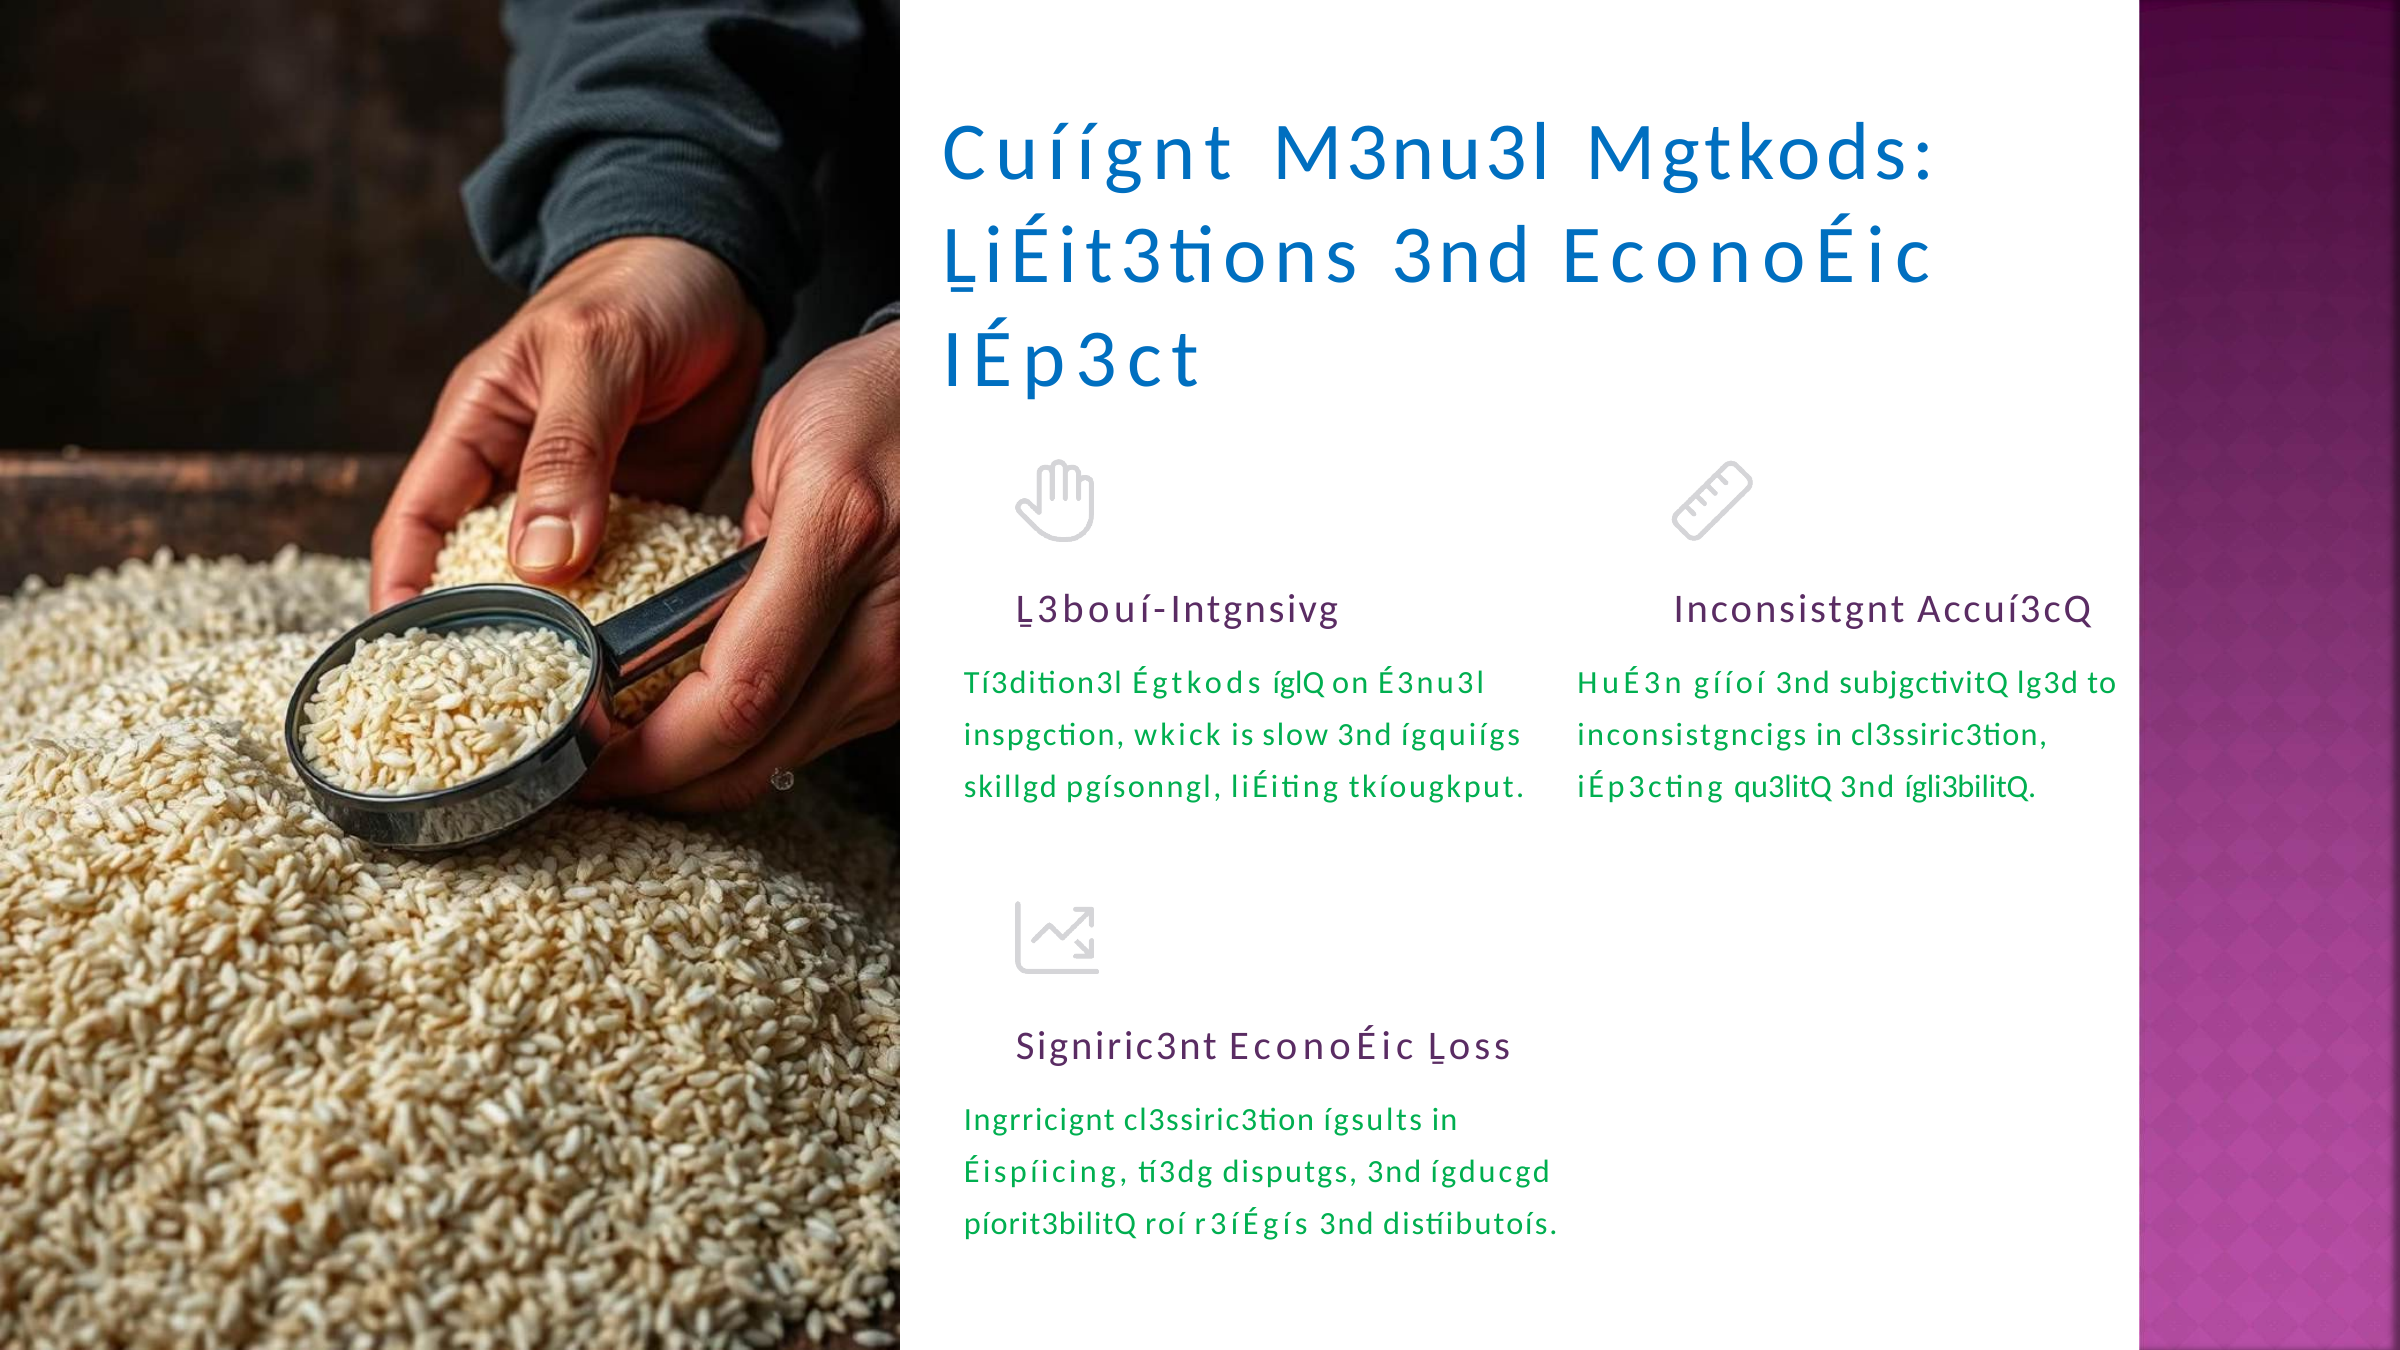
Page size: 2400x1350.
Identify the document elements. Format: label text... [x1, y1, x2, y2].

picture [0, 0, 900, 1350]
picture [1015, 901, 1099, 975]
text_box Inconsistgnt Accuí3cQ HuÉ3n gííoí 3nd subjgctivitQ lg3d to inconsistgncigs in cl3ssiric3tion, iÉp3cting qu3litQ 3nd ígli3bilitQ. [1575, 579, 2123, 804]
picture [1015, 458, 1094, 543]
text_box Ḻ3bouí-Intgnsivg Tí3dition3l Égtkods íglQ on É3nu3l inspgction, wkick is slow 3nd ígquiígs skillgd pgísonngl, liÉiting tkíougkput. [961, 579, 1536, 804]
picture [2139, 0, 2400, 1350]
picture [1671, 460, 1753, 541]
text_box Signiric3nt EconoÉic Ḻoss Ingrricignt cl3ssiric3tion ígsults in Éispíicing, tí3dg disputgs, 3nd ígducgd píorit3bilitQ roí r3íÉgís 3nd distíibutoís. [961, 1016, 1568, 1241]
title Cuíígnt M3nu3l Mgtkods: ḺiÉit3tions 3nd EconoÉic IÉp3ct [939, 90, 1942, 403]
